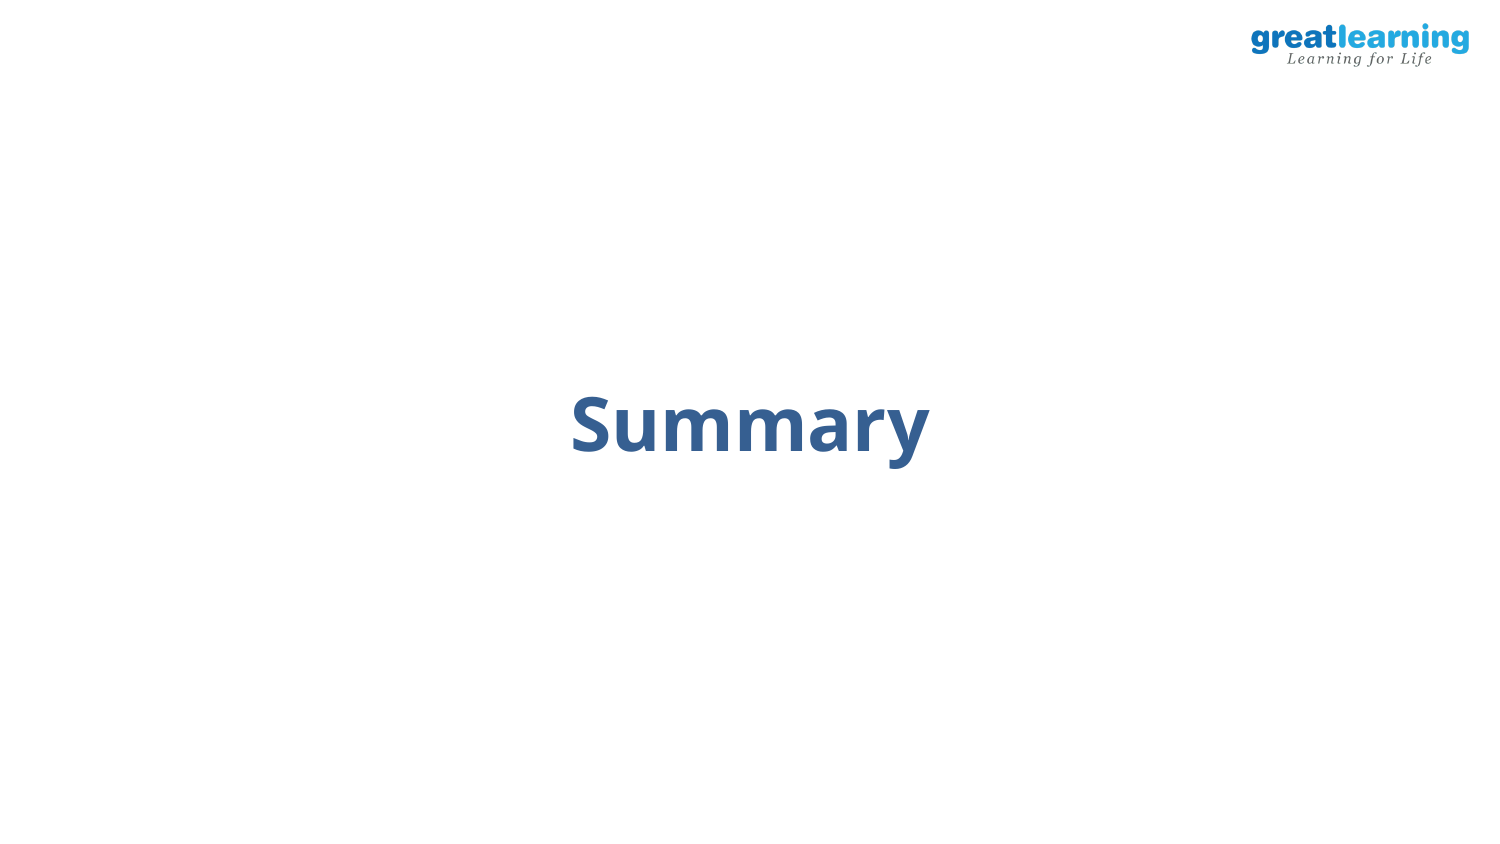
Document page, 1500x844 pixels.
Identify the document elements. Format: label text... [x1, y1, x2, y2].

picture [1251, 23, 1469, 67]
text_box Summary [51, 352, 1449, 491]
